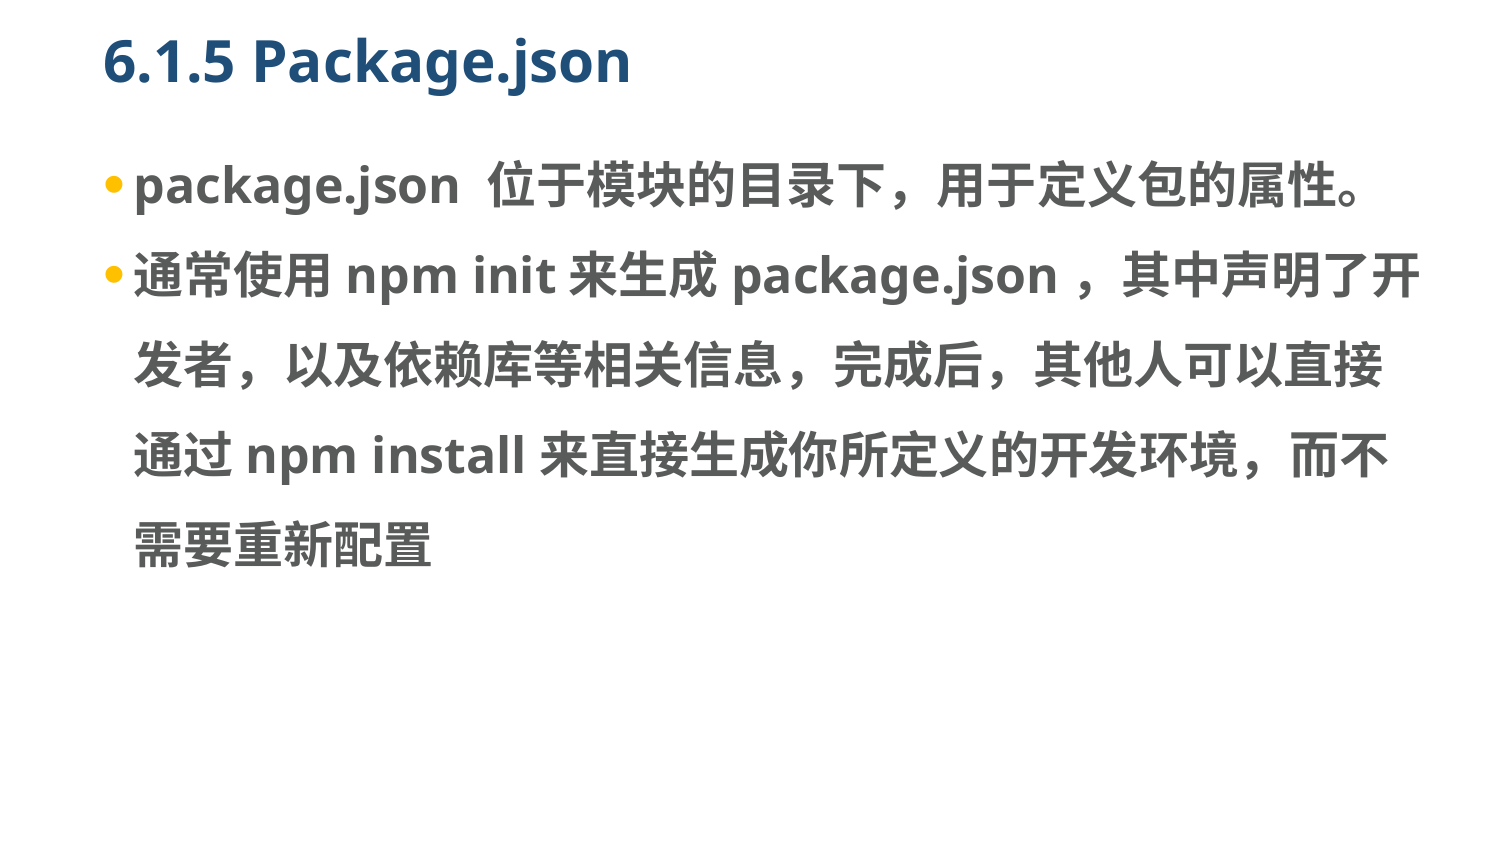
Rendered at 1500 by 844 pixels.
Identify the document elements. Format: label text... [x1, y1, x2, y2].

title 6.1.5 Package.json [88, 32, 1278, 116]
list package.json 位于模块的目录下，用于定义包的属性。 通常使用npm init来生成package.json，其中声明了开发者，以及依赖库等相关信息，完成后，其他人可以直接通过npm install来直接生成你所定义的开发环境，而不需要重新配置 [88, 116, 1439, 827]
